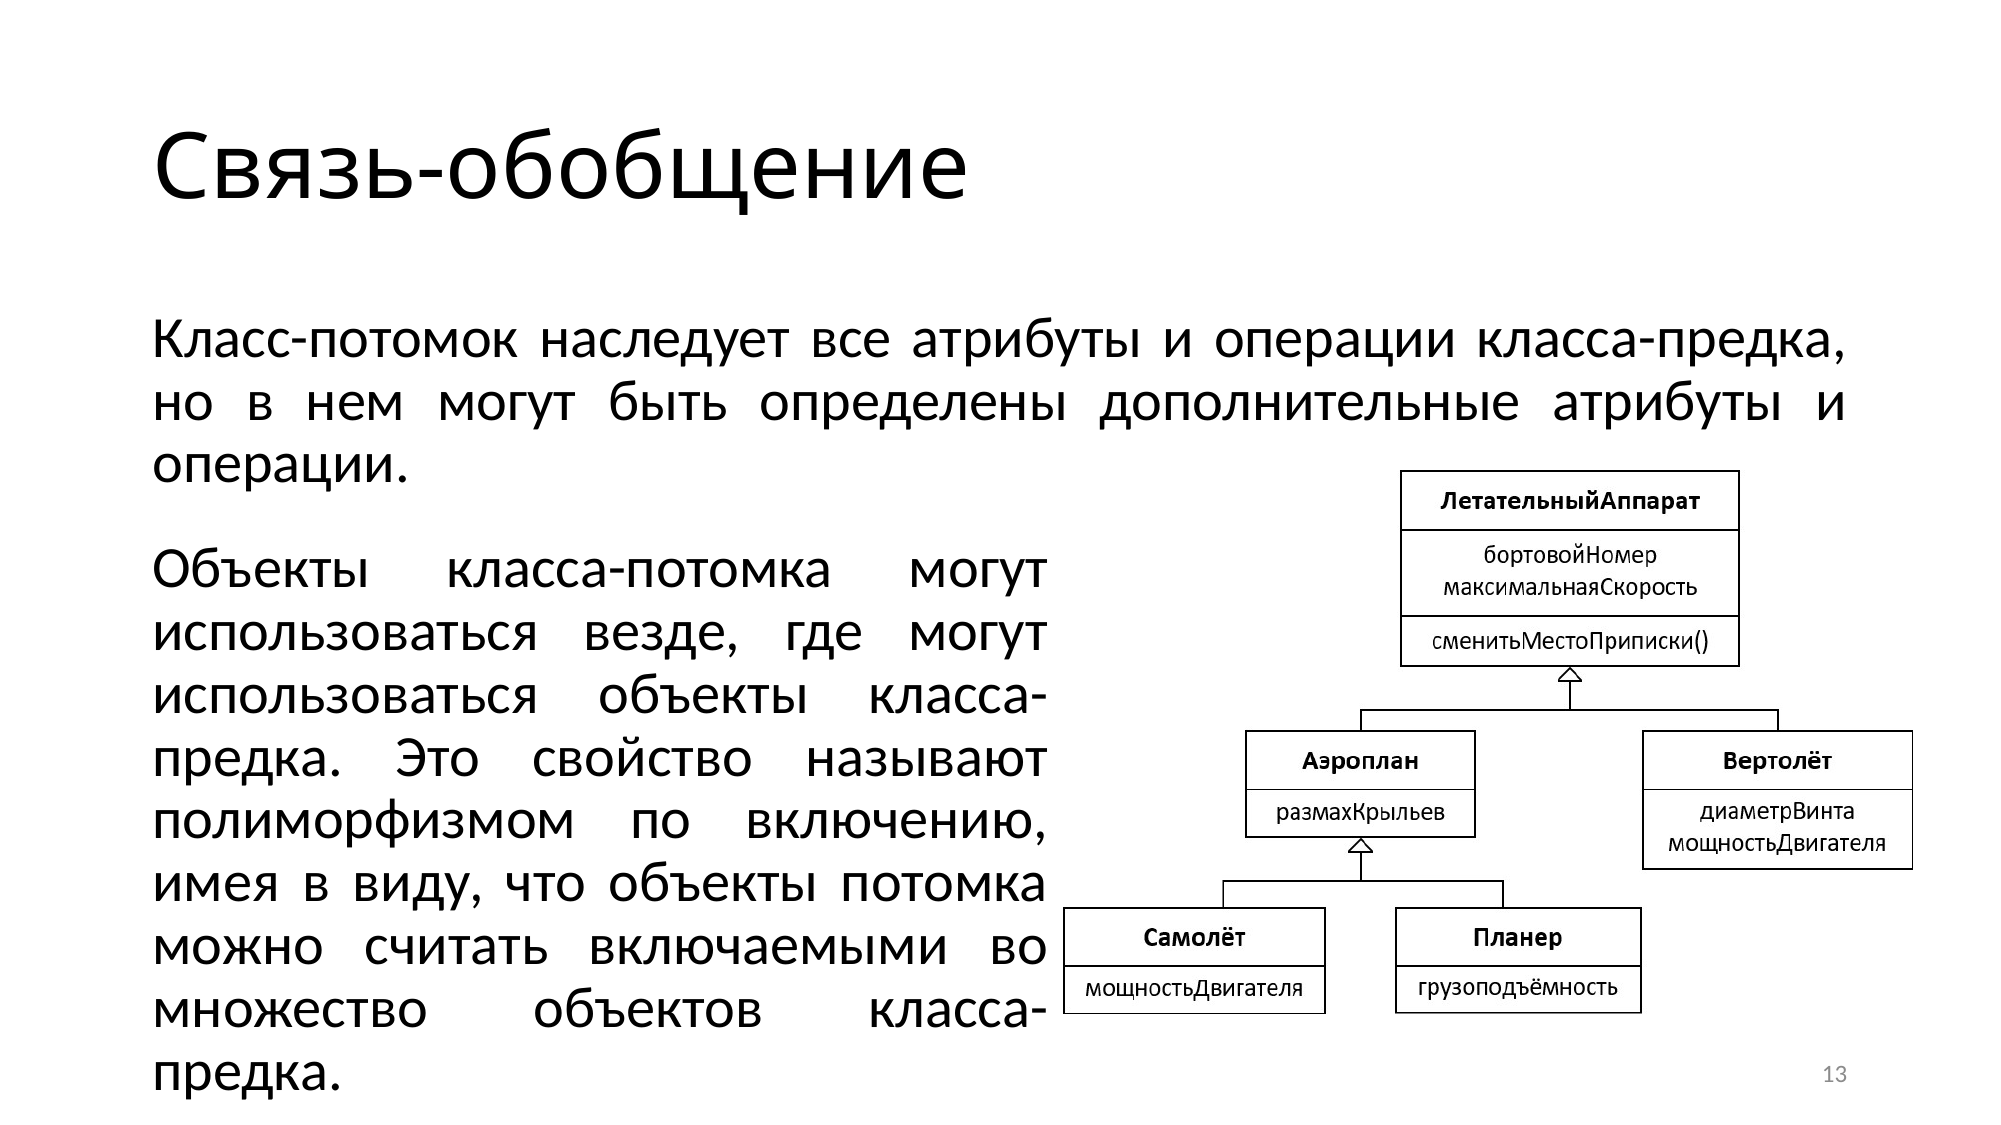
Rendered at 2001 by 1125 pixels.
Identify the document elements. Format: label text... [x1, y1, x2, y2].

picture [1063, 470, 1913, 1014]
list Класс-потомок наследует все атрибуты и операции класса-предка, но в нем могут быть определены дополнительные атрибуты и операции. [137, 299, 1863, 529]
title Связь-обобщение [137, 59, 1863, 278]
slide_number 13 [1412, 1042, 1863, 1103]
text_box Объекты класса-потомка могут использоваться везде, где могут использоваться объекты класса-предка. Это свойство называют полиморфизмом по включению, имея в виду, что объекты потомка можно считать включаемыми во множество объектов класса-предка. [137, 529, 1064, 1125]
